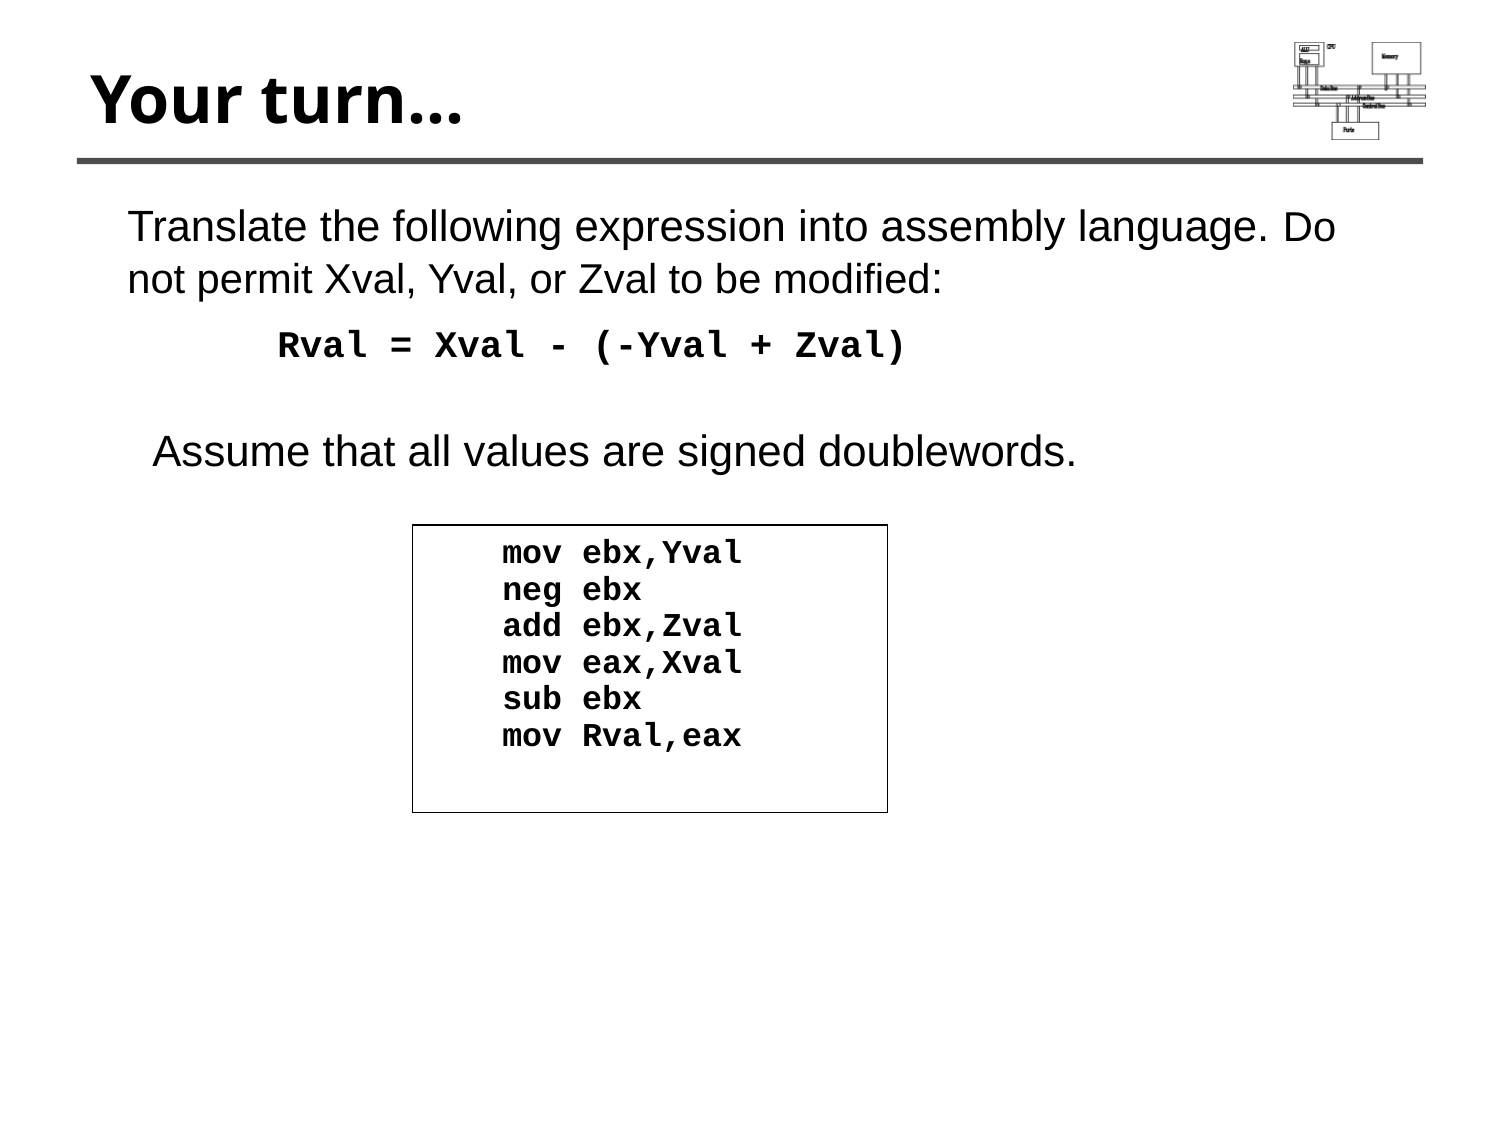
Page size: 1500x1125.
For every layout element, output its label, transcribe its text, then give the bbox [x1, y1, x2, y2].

text_box Translate the following expression into assembly language. Do not permit Xval, Yval, or Zval to be modified: Rval = Xval - (-Yval + Zval) [112, 174, 1375, 389]
title Your turn... [74, 44, 1426, 150]
text_box Assume that all values are signed doublewords. [137, 399, 1300, 498]
text_box mov ebx,Yval neg ebx add ebx,Zval mov eax,Xval sub ebx mov Rval,eax [412, 524, 888, 813]
picture [1293, 42, 1430, 140]
